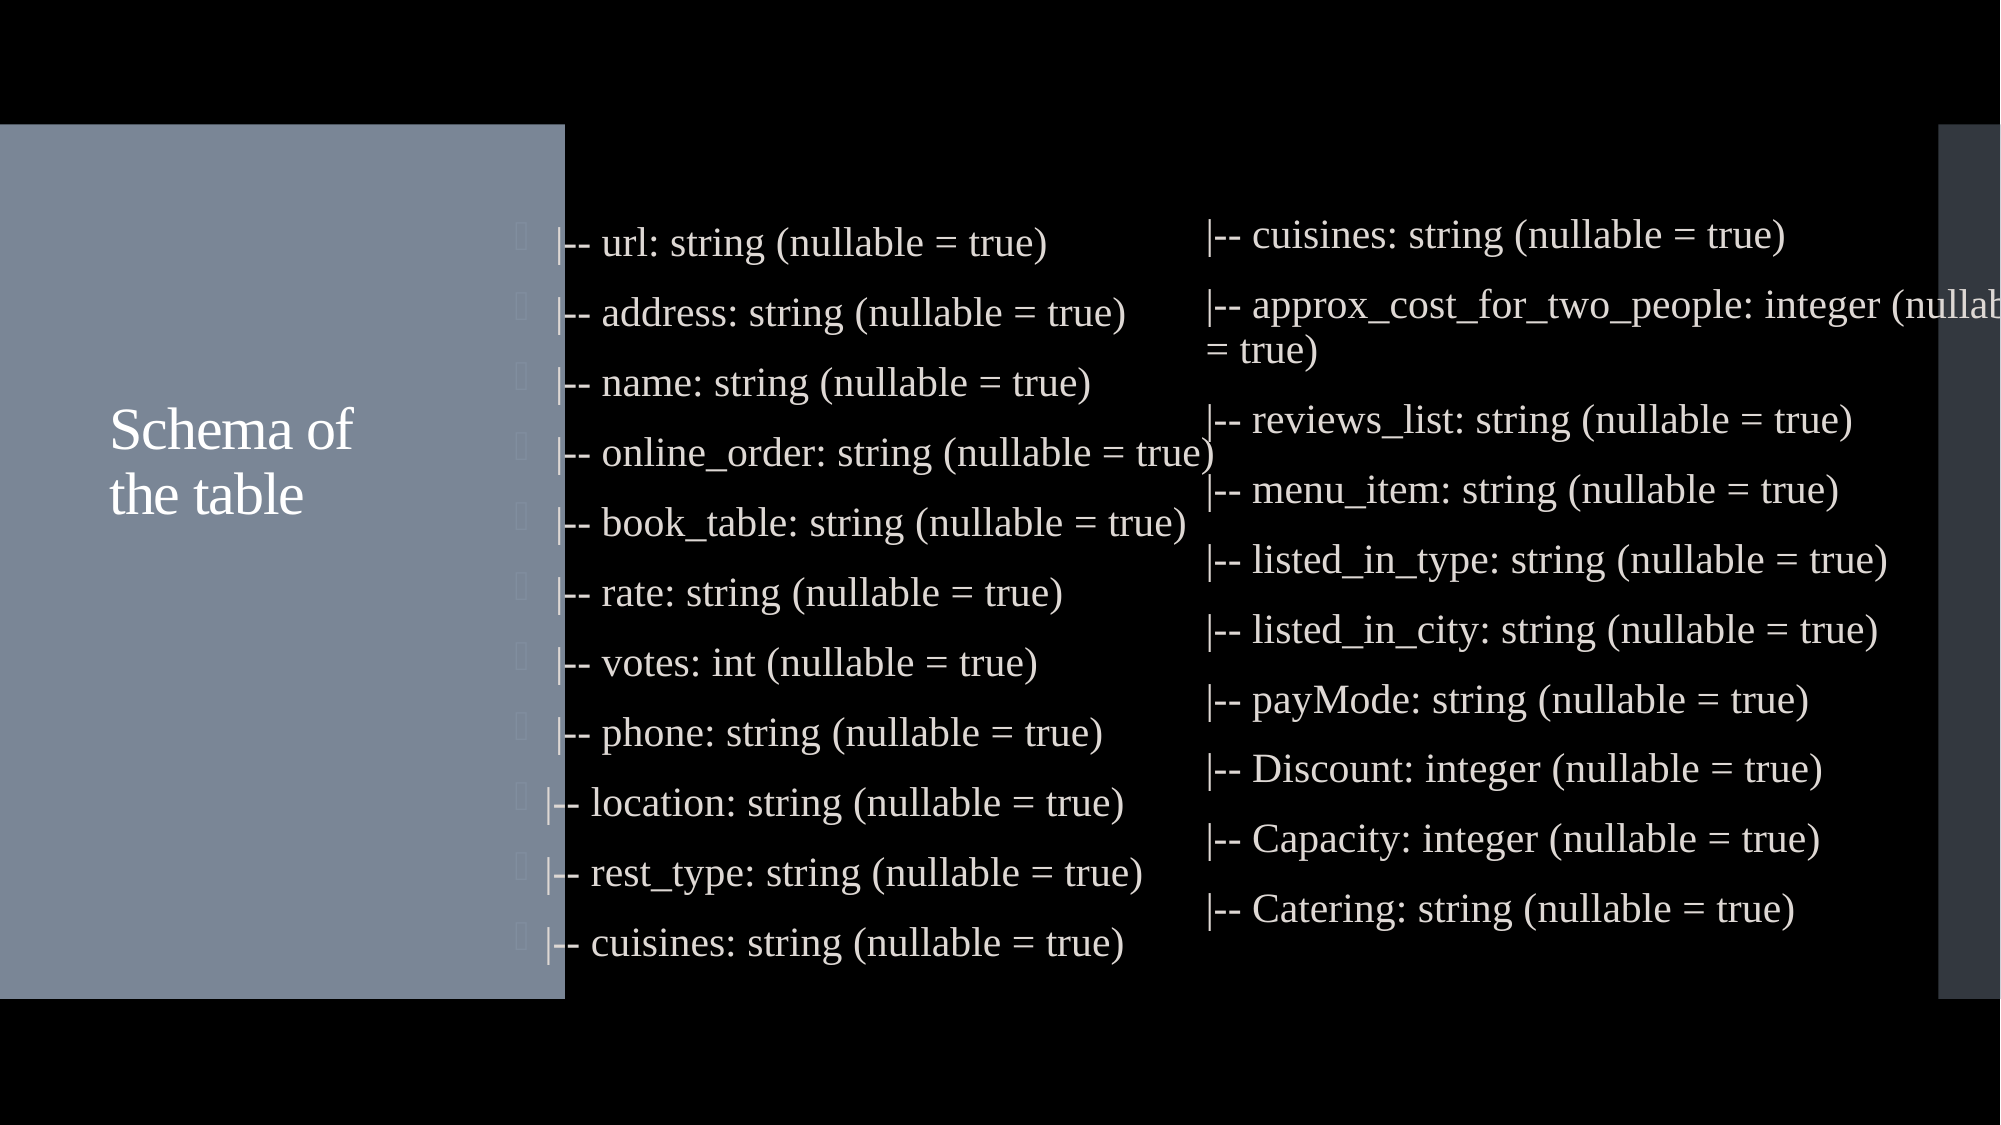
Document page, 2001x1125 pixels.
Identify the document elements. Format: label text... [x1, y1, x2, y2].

title Schema of the table [94, 389, 414, 537]
list |-- cuisines: string (nullable = true) |-- approx_cost_for_two_people: integer (nullable = true) |-- reviews_list: string (nullable = true) |-- menu_item: string (nullable = true) |-- listed_in_type: string (nullable = true) |-- listed_in_city: string (nullable = true) |-- payMode: string (nullable = true) |-- Discount: integer (nullable = true) |-- Capacity: integer (nullable = true) |-- Catering: string (nullable = true) [1190, 193, 2000, 951]
list |-- url: string (nullable = true) |-- address: string (nullable = true) |-- name: string (nullable = true) |-- online_order: string (nullable = true) |-- book_table: string (nullable = true) |-- rate: string (nullable = true) |-- votes: int (nullable = true) |-- phone: string (nullable = true) |-- location: string (nullable = true) |-- rest_type: string (nullable = true) |-- cuisines: string (nullable = true) [499, 281, 1300, 976]
